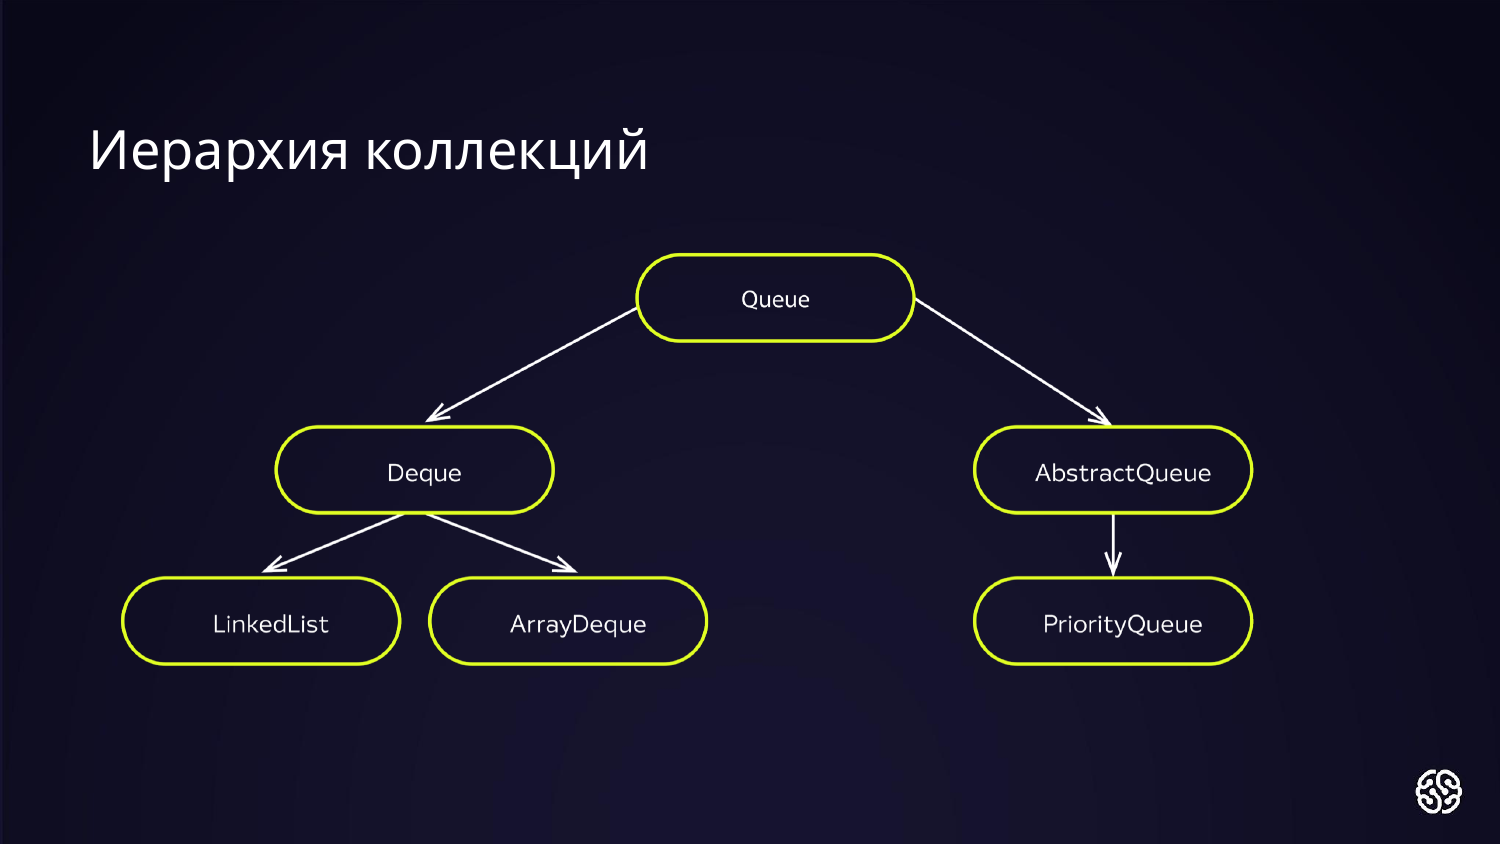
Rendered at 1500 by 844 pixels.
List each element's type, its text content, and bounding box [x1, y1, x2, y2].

subtitle Иерархия коллекций [88, 0, 1412, 399]
picture [0, 0, 1500, 844]
